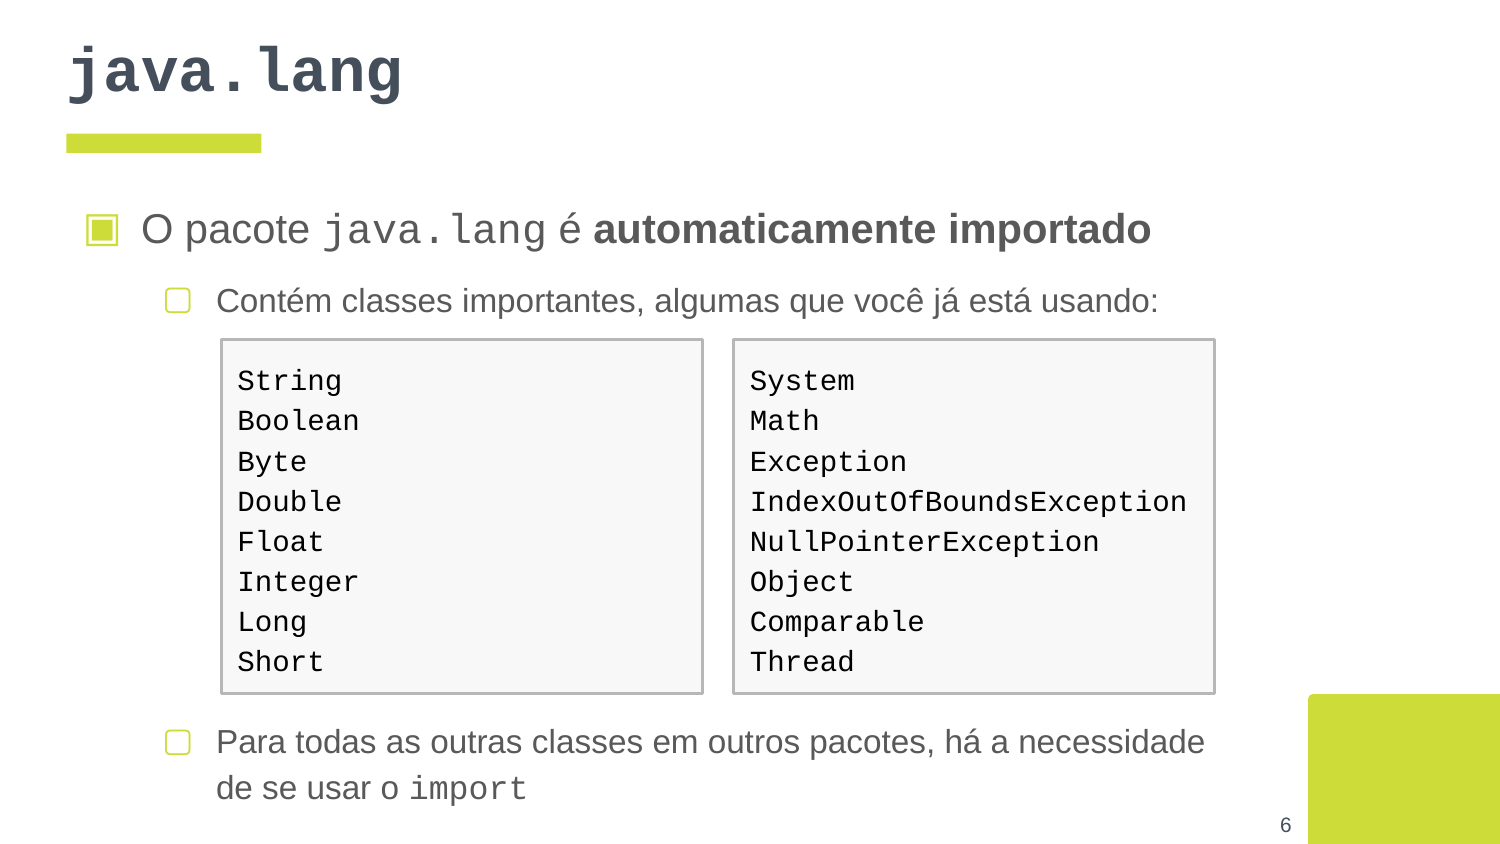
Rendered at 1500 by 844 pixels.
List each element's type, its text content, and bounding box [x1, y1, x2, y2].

text_box System Math Exception IndexOutOfBoundsException NullPointerException Object Comparable Thread [733, 339, 1215, 694]
slide_number ‹#› [1216, 791, 1307, 844]
text_box String Boolean Byte Double Float Integer Long Short [221, 339, 703, 694]
list O pacote java.lang é automaticamente importado Contém classes importantes, algumas que você já está usando: Para todas as outras classes em outros pacotes, há a necessidade de se usar o import [51, 179, 1449, 313]
title java.lang [51, 0, 1449, 134]
